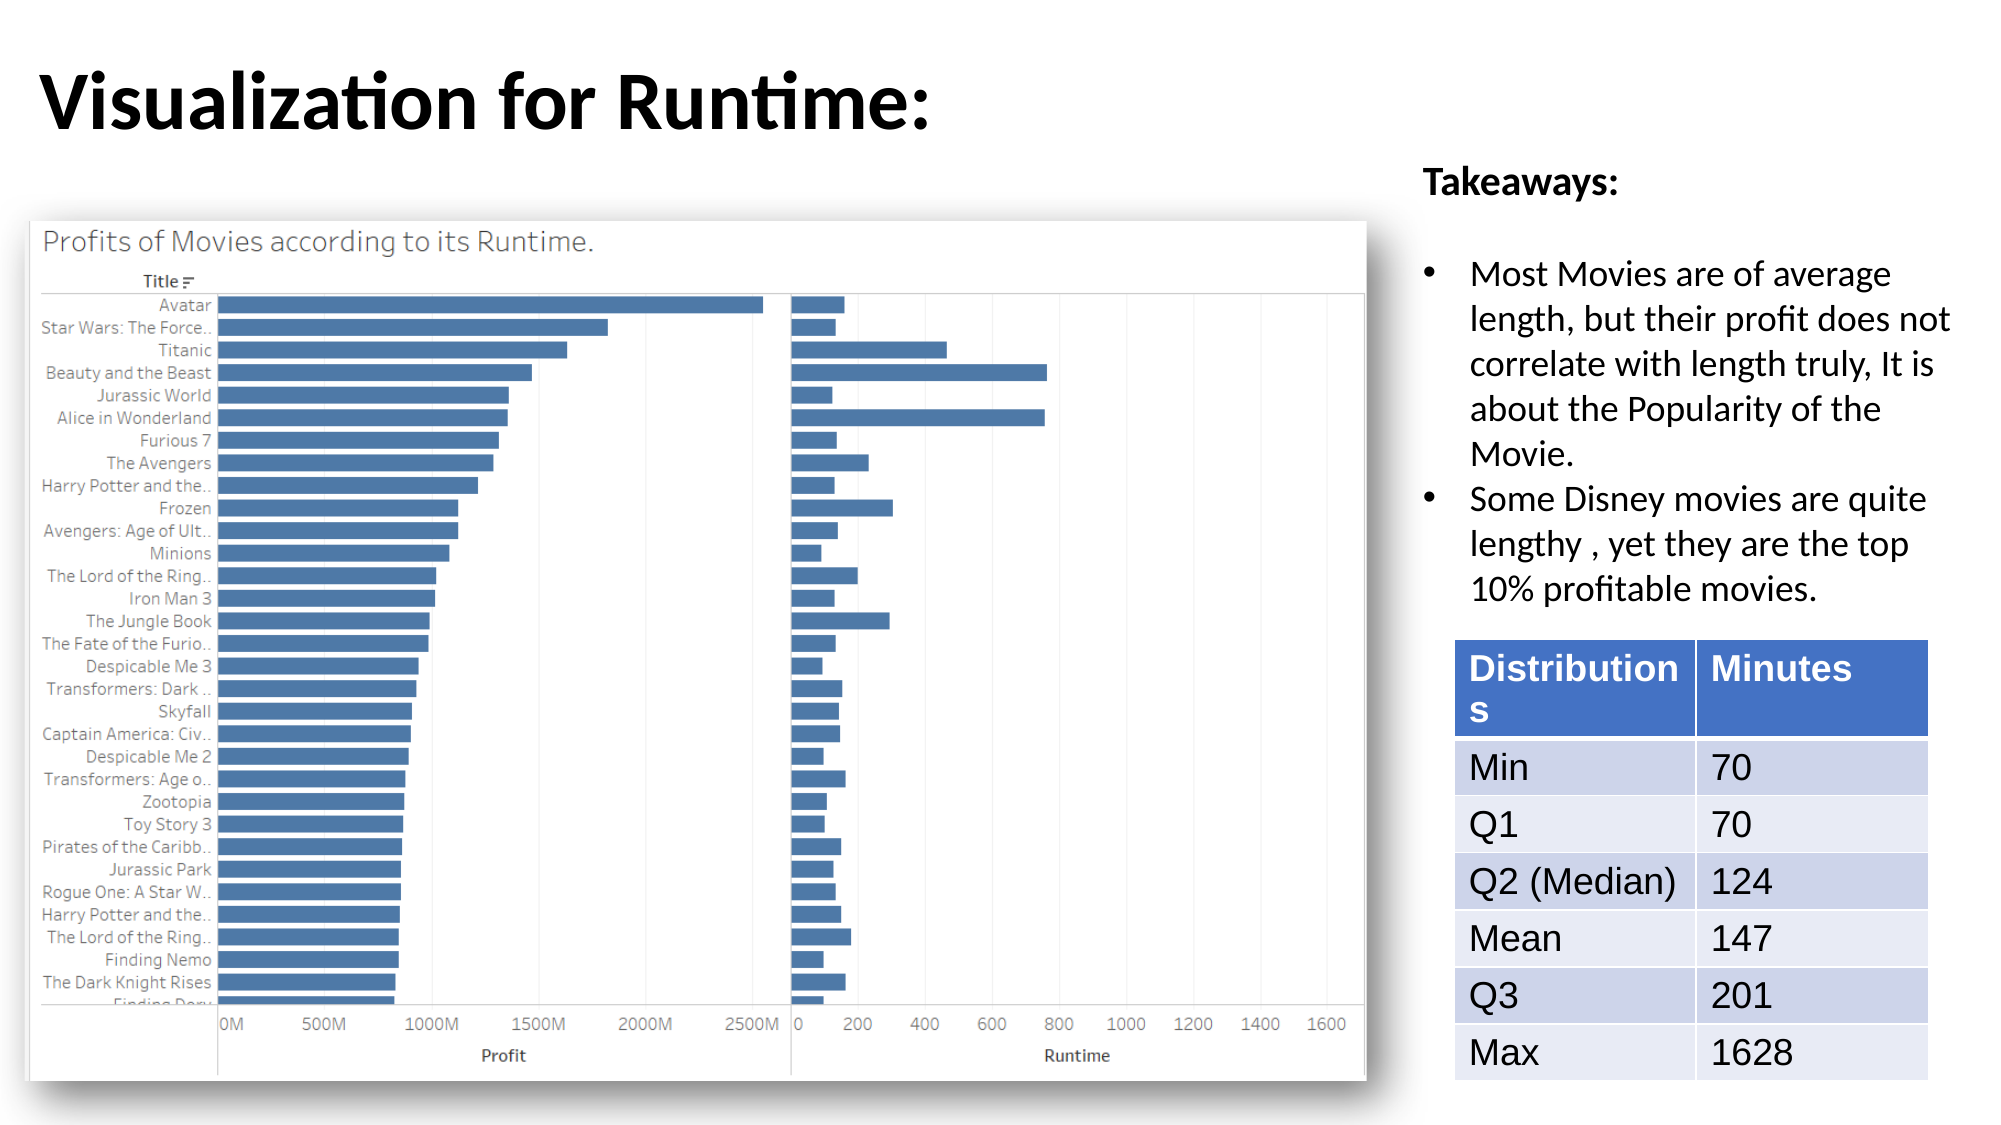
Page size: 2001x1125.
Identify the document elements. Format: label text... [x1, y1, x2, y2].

table_cell Max [1455, 1025, 1695, 1080]
table_cell 201 [1697, 968, 1928, 1023]
table_cell Min [1455, 741, 1695, 795]
table_cell 70 [1697, 796, 1928, 852]
table_cell Q2 (Median) [1455, 853, 1695, 909]
table_header Minutes [1697, 640, 1928, 736]
table_cell 1628 [1697, 1025, 1928, 1080]
table_cell 124 [1697, 853, 1928, 909]
title Visualization for Runtime: [24, 59, 1863, 147]
table_header Distributions [1455, 640, 1695, 736]
table_cell Q3 [1455, 968, 1695, 1023]
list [24, 221, 1367, 1081]
table_cell 70 [1697, 741, 1928, 795]
table_cell 147 [1697, 911, 1928, 966]
text_box Takeaways: Most Movies are of average length, but their profit does not correlate with length truly, It is about the Popularity of the Movie. Some Disney movies are quite lengthy , yet they are the top 10% profitable movies. [1407, 146, 1976, 621]
table_cell Q1 [1455, 796, 1695, 852]
table_cell Mean [1455, 911, 1695, 966]
